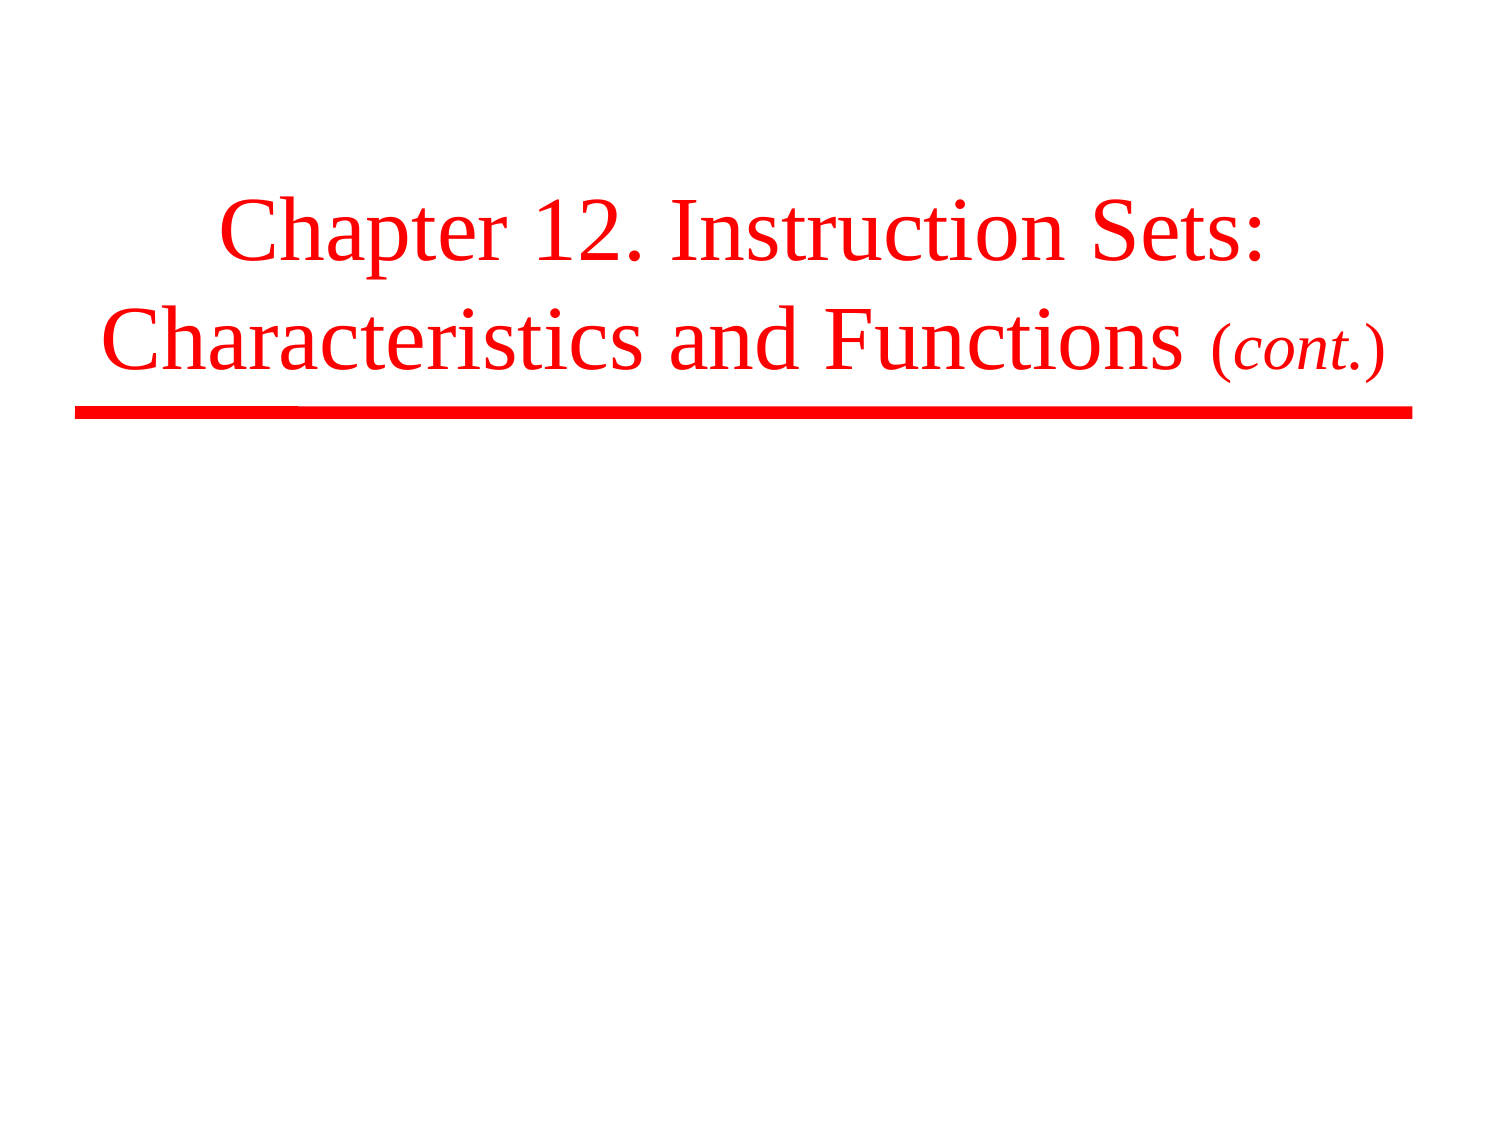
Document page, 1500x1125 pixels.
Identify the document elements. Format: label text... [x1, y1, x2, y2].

subtitle Chapter 12. Instruction Sets: Characteristics and Functions (cont.) [76, 160, 1412, 398]
